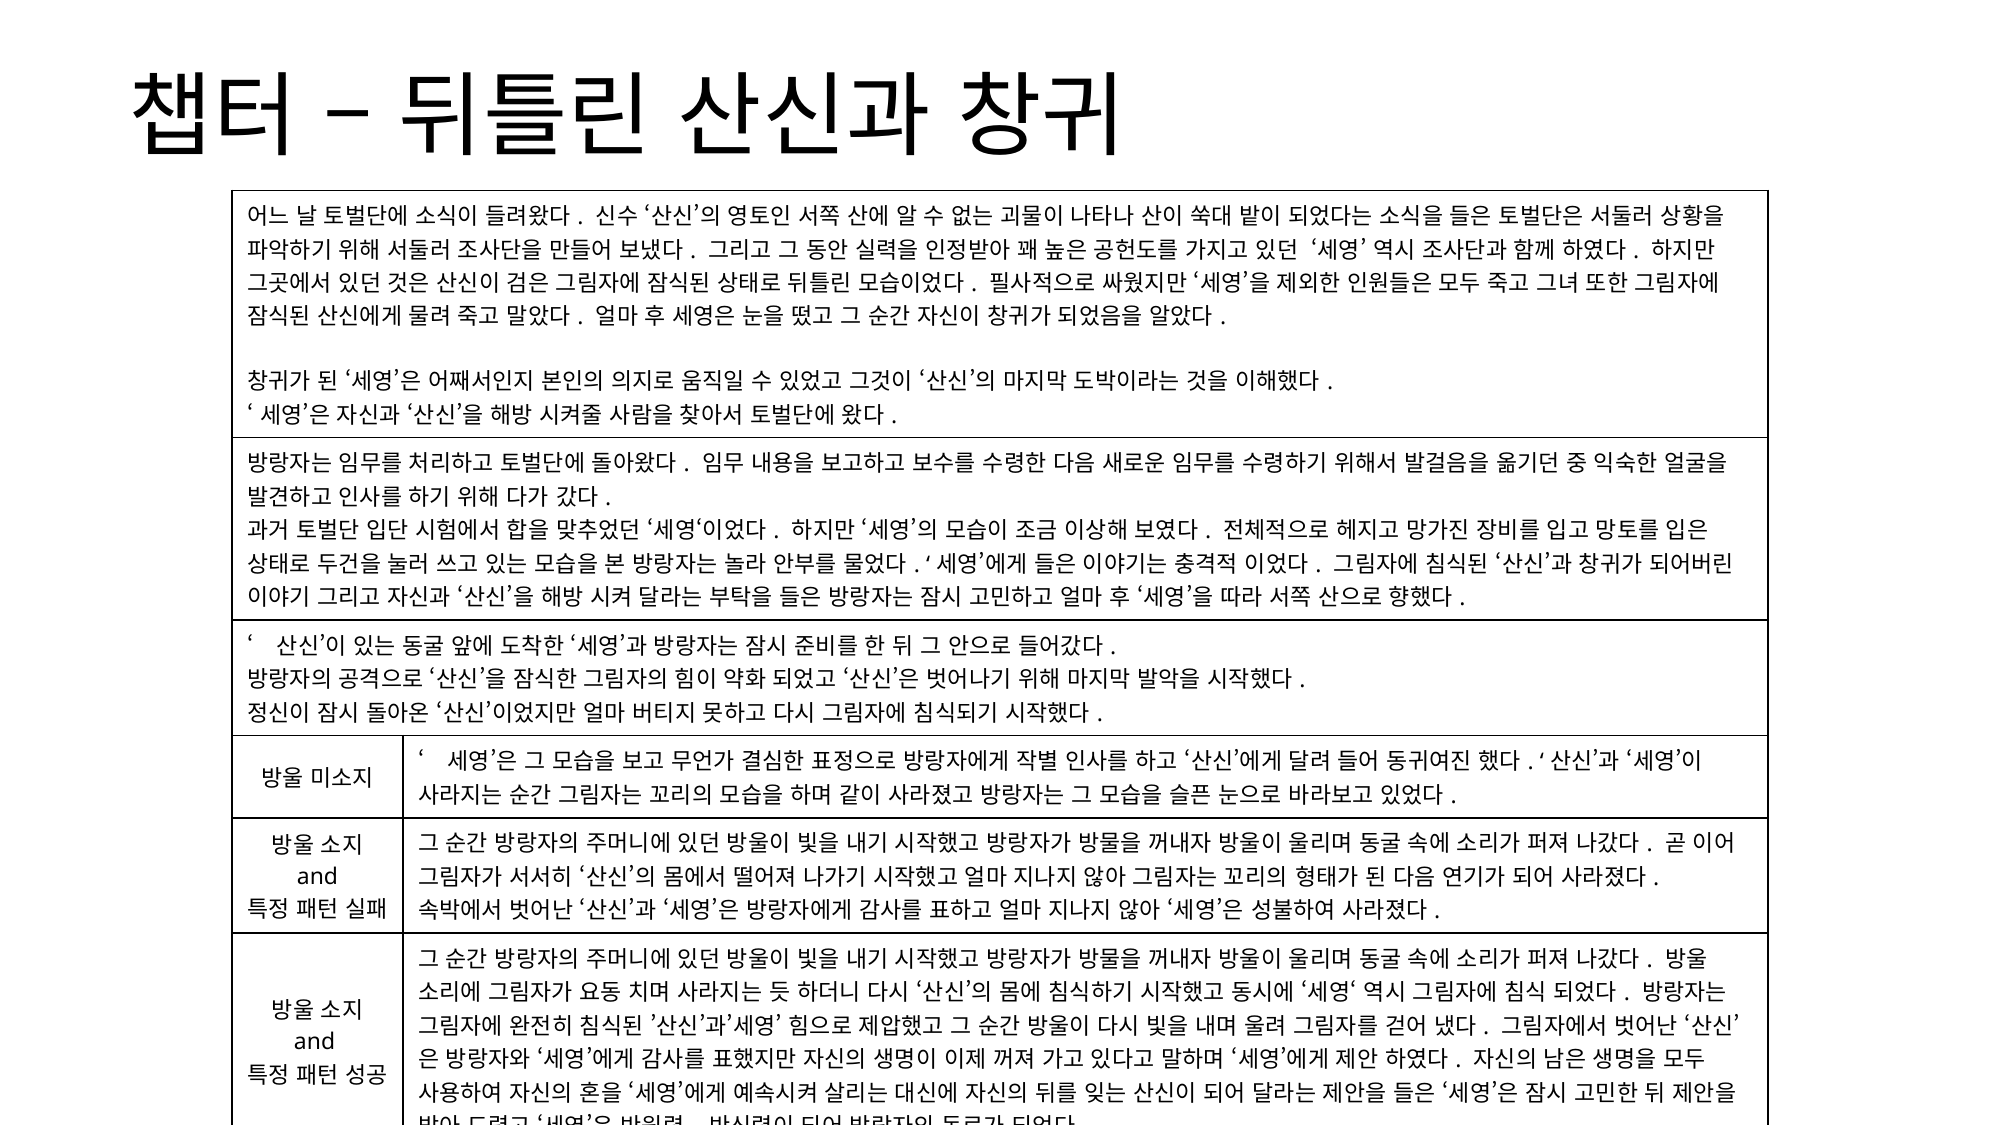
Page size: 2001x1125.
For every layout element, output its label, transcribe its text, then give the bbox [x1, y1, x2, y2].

table_cell 방울 미소지 [233, 736, 402, 817]
table_cell 그 순간 방랑자의 주머니에 있던 방울이 빛을 내기 시작했고 방랑자가 방물을 꺼내자 방울이 울리며 동굴 속에 소리가 퍼져 나갔다. 곧 이어 그림자가 서서히 ‘산신’의 몸에서 떨어져 나가기 시작했고 얼마 지나지 않아 그림자는 꼬리의 형태가 된 다음 연기가 되어 사라졌다. 속박에서 벗어난 ‘산신’과 ‘세영’은 방랑자에게 감사를 표하고 얼마 지나지 않아 ‘세영’은 성불하여 사라졌다. [404, 819, 1767, 932]
title 챕터 – 뒤틀린 산신과 창귀 [114, 47, 1886, 190]
table_cell ‘산신’이 있는 동굴 앞에 도착한 ‘세영’과 방랑자는 잠시 준비를 한 뒤 그 안으로 들어갔다. 방랑자의 공격으로 ‘산신’을 잠식한 그림자의 힘이 약화 되었고 ‘산신’은 벗어나기 위해 마지막 발악을 시작했다. 정신이 잠시 돌아온 ‘산신’이었지만 얼마 버티지 못하고 다시 그림자에 침식되기 시작했다. [233, 621, 1767, 735]
table_cell ‘세영’은 그 모습을 보고 무언가 결심한 표정으로 방랑자에게 작별 인사를 하고 ‘산신’에게 달려 들어 동귀여진 했다. ‘산신’과 ‘세영’이 사라지는 순간 그림자는 꼬리의 모습을 하며 같이 사라졌고 방랑자는 그 모습을 슬픈 눈으로 바라보고 있었다. [404, 736, 1767, 817]
table_cell 방랑자는 임무를 처리하고 토벌단에 돌아왔다. 임무 내용을 보고하고 보수를 수령한 다음 새로운 임무를 수령하기 위해서 발걸음을 옮기던 중 익숙한 얼굴을 발견하고 인사를 하기 위해 다가 갔다. 과거 토벌단 입단 시험에서 합을 맞추었던 ‘세영‘이었다. 하지만 ‘세영’의 모습이 조금 이상해 보였다. 전체적으로 헤지고 망가진 장비를 입고 망토를 입은 상태로 두건을 눌러 쓰고 있는 모습을 본 방랑자는 놀라 안부를 물었다. ‘세영’에게 들은 이야기는 충격적 이었다. 그림자에 침식된 ‘산신’과 창귀가 되어버린 이야기 그리고 자신과 ‘산신’을 해방 시켜 달라는 부탁을 들은 방랑자는 잠시 고민하고 얼마 후 ‘세영’을 따라 서쪽 산으로 향했다. [233, 438, 1767, 619]
table_cell 방울 소지 and 특정 패턴 실패 [233, 819, 402, 932]
table_header 어느 날 토벌단에 소식이 들려왔다. 신수 ‘산신’의 영토인 서쪽 산에 알 수 없는 괴물이 나타나 산이 쑥대 밭이 되었다는 소식을 들은 토벌단은 서둘러 상황을 파악하기 위해 서둘러 조사단을 만들어 보냈다. 그리고 그 동안 실력을 인정받아 꽤 높은 공헌도를 가지고 있던 ‘세영’ 역시 조사단과 함께 하였다. 하지만 그곳에서 있던 것은 산신이 검은 그림자에 잠식된 상태로 뒤틀린 모습이었다. 필사적으로 싸웠지만 ‘세영’을 제외한 인원들은 모두 죽고 그녀 또한 그림자에 잠식된 산신에게 물려 죽고 말았다. 얼마 후 세영은 눈을 떴고 그 순간 자신이 창귀가 되었음을 알았다. 창귀가 된 ‘세영’은 어째서인지 본인의 의지로 움직일 수 있었고 그것이 ‘산신’의 마지막 도박이라는 것을 이해했다. ‘세영’은 자신과 ‘산신’을 해방 시켜줄 사람을 찾아서 토벌단에 왔다. [233, 191, 1767, 437]
table_cell 그 순간 방랑자의 주머니에 있던 방울이 빛을 내기 시작했고 방랑자가 방물을 꺼내자 방울이 울리며 동굴 속에 소리가 퍼져 나갔다. 방울 소리에 그림자가 요동 치며 사라지는 듯 하더니 다시 ‘산신’의 몸에 침식하기 시작했고 동시에 ‘세영‘ 역시 그림자에 침식 되었다. 방랑자는 그림자에 완전히 침식된 ’산신’과’세영’ 힘으로 제압했고 그 순간 방울이 다시 빛을 내며 울려 그림자를 걷어 냈다. 그림자에서 벗어난 ‘산신’은 방랑자와 ‘세영’에게 감사를 표했지만 자신의 생명이 이제 꺼져 가고 있다고 말하며 ‘세영’에게 제안 하였다. 자신의 남은 생명을 모두 사용하여 자신의 혼을 ‘세영’에게 예속시켜 살리는 대신에 자신의 뒤를 잊는 산신이 되어 달라는 제안을 들은 ‘세영’은 잠시 고민한 뒤 제안을 받아 드렸고 ‘세영’은 반원령, 반신령이 되어 방랑자의 동료가 되었다. [404, 934, 1767, 1125]
table_cell 방울 소지 and 특정 패턴 성공 [233, 934, 402, 1125]
